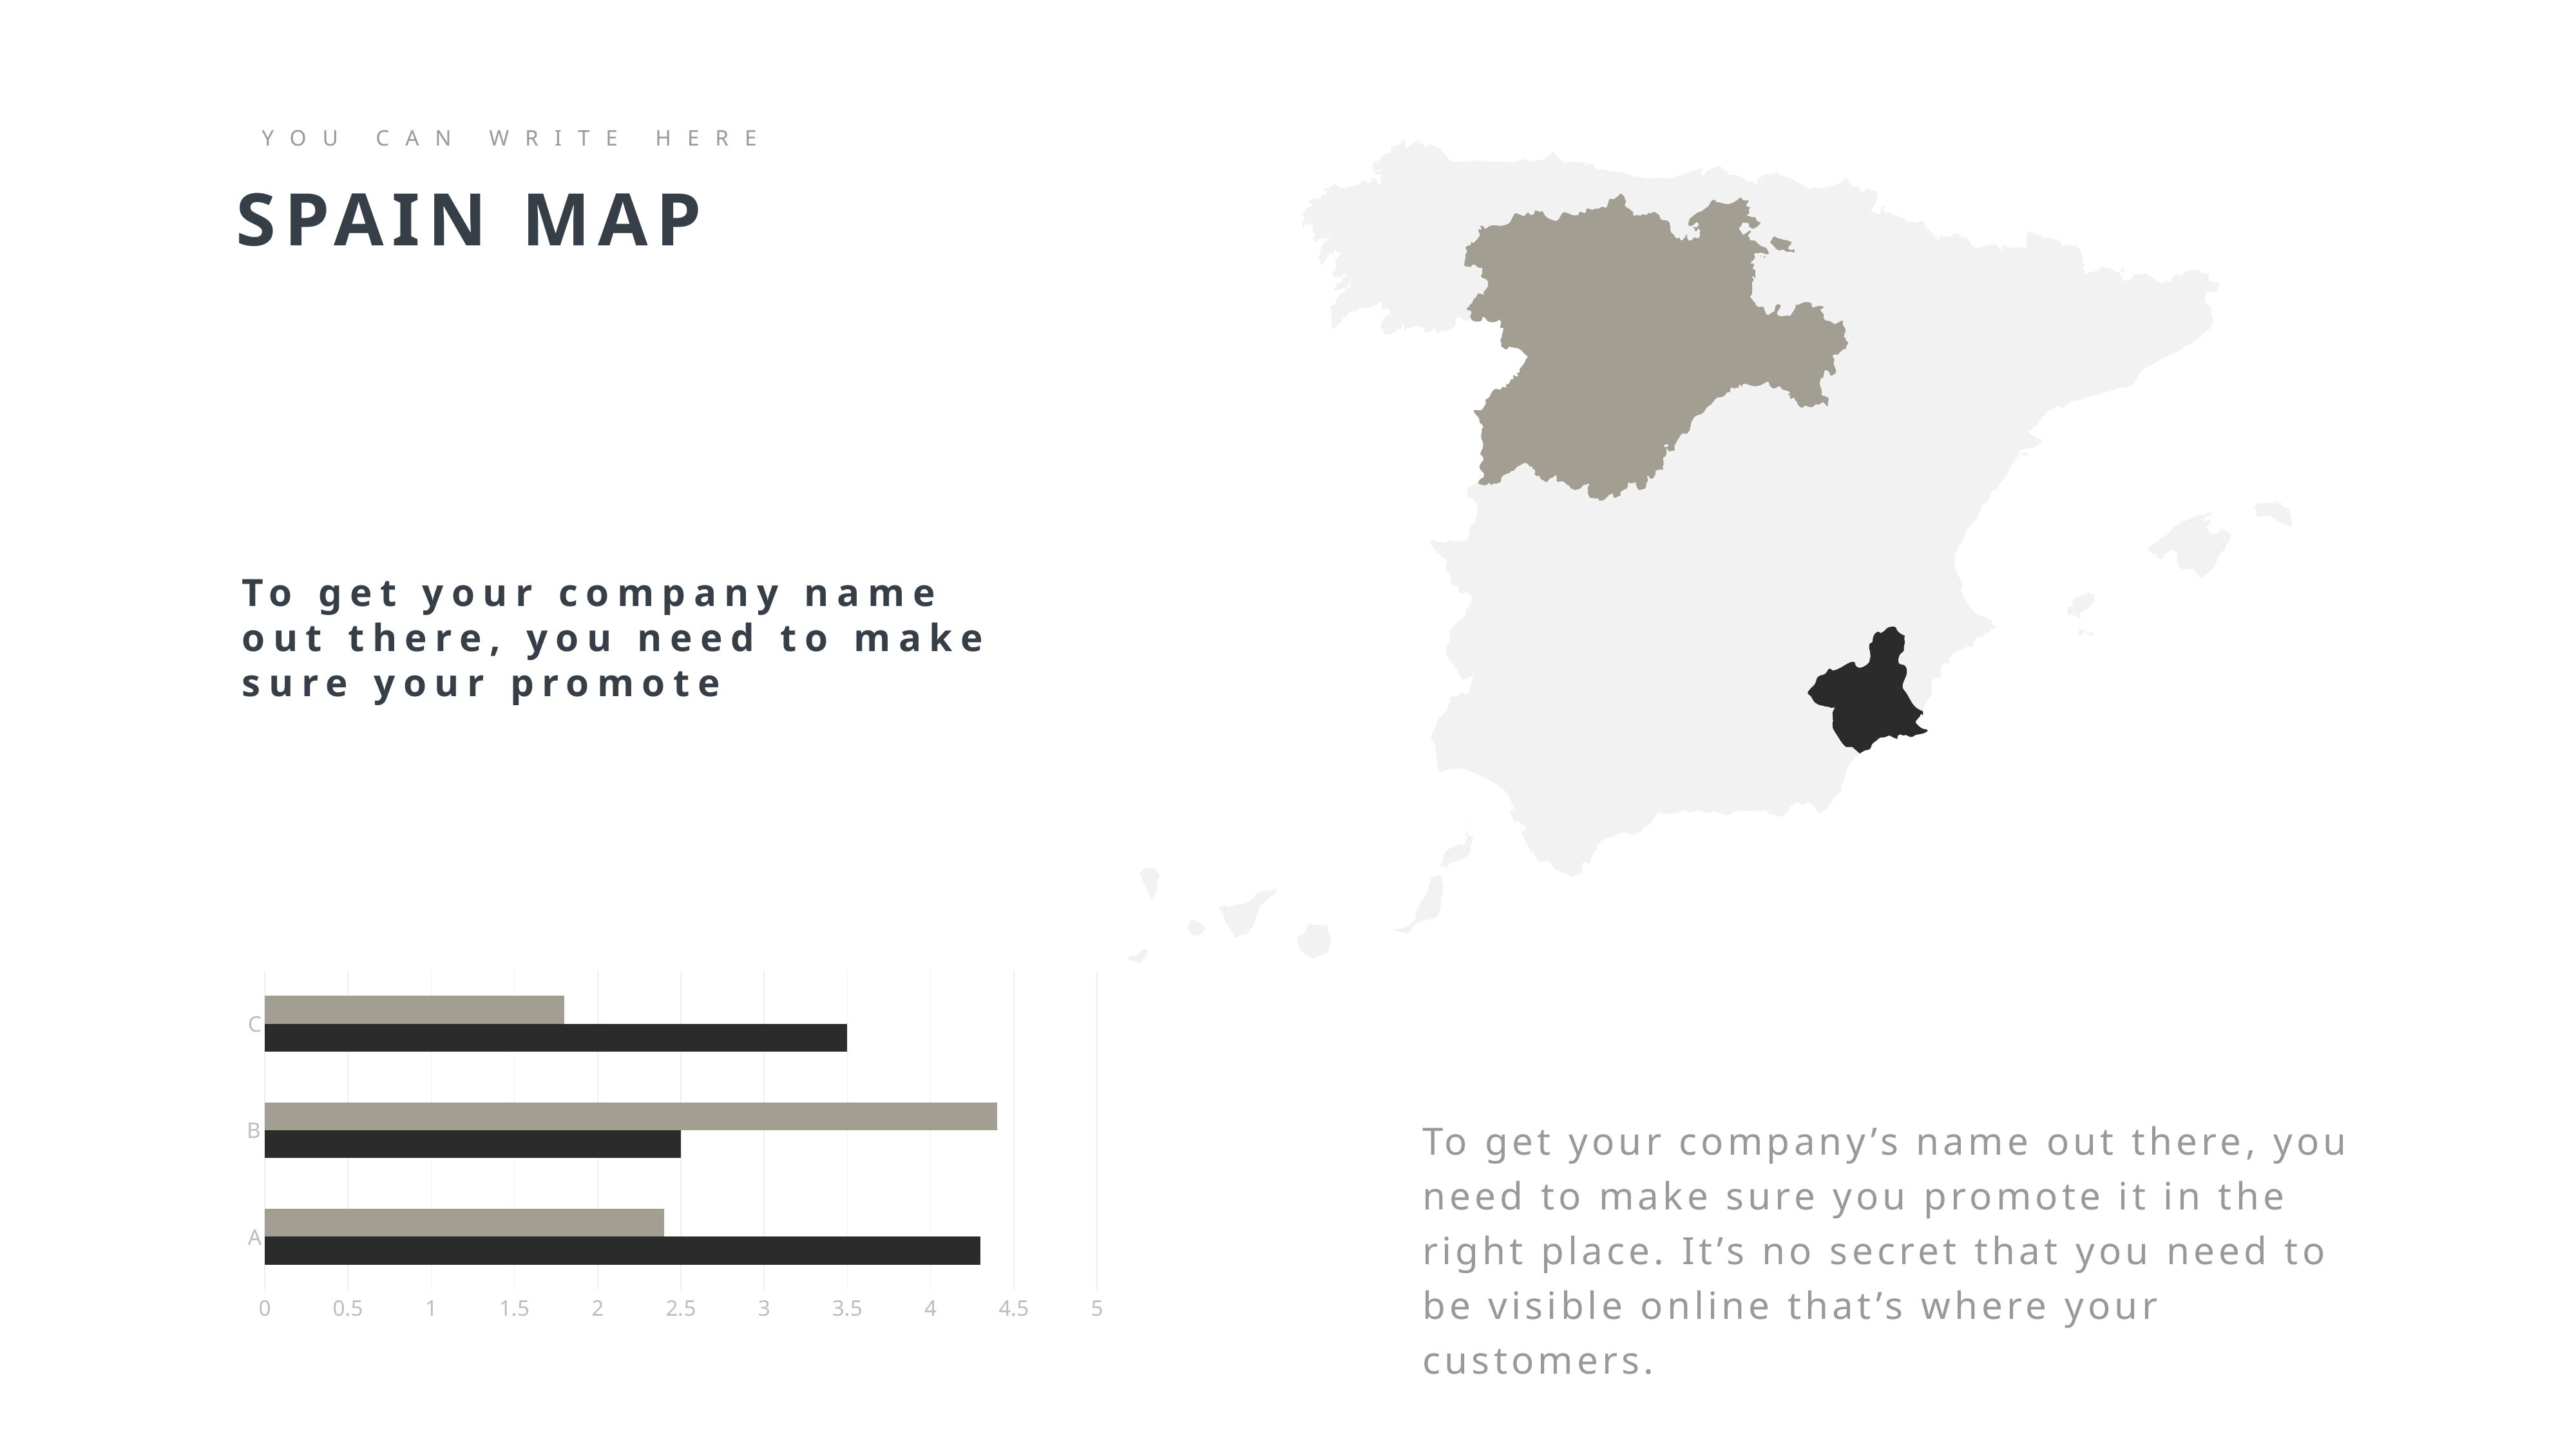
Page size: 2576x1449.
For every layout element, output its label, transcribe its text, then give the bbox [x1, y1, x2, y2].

text_box To get your company name out there, you need to make sure your promote [233, 564, 1058, 709]
chart [229, 963, 1121, 1330]
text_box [1127, 137, 2293, 963]
text_box To get your company’s name out there, you need to make sure you promote it in the right place. It’s no secret that you need to be visible online that’s where your customers. [1413, 1103, 2374, 1387]
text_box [226, 119, 830, 266]
